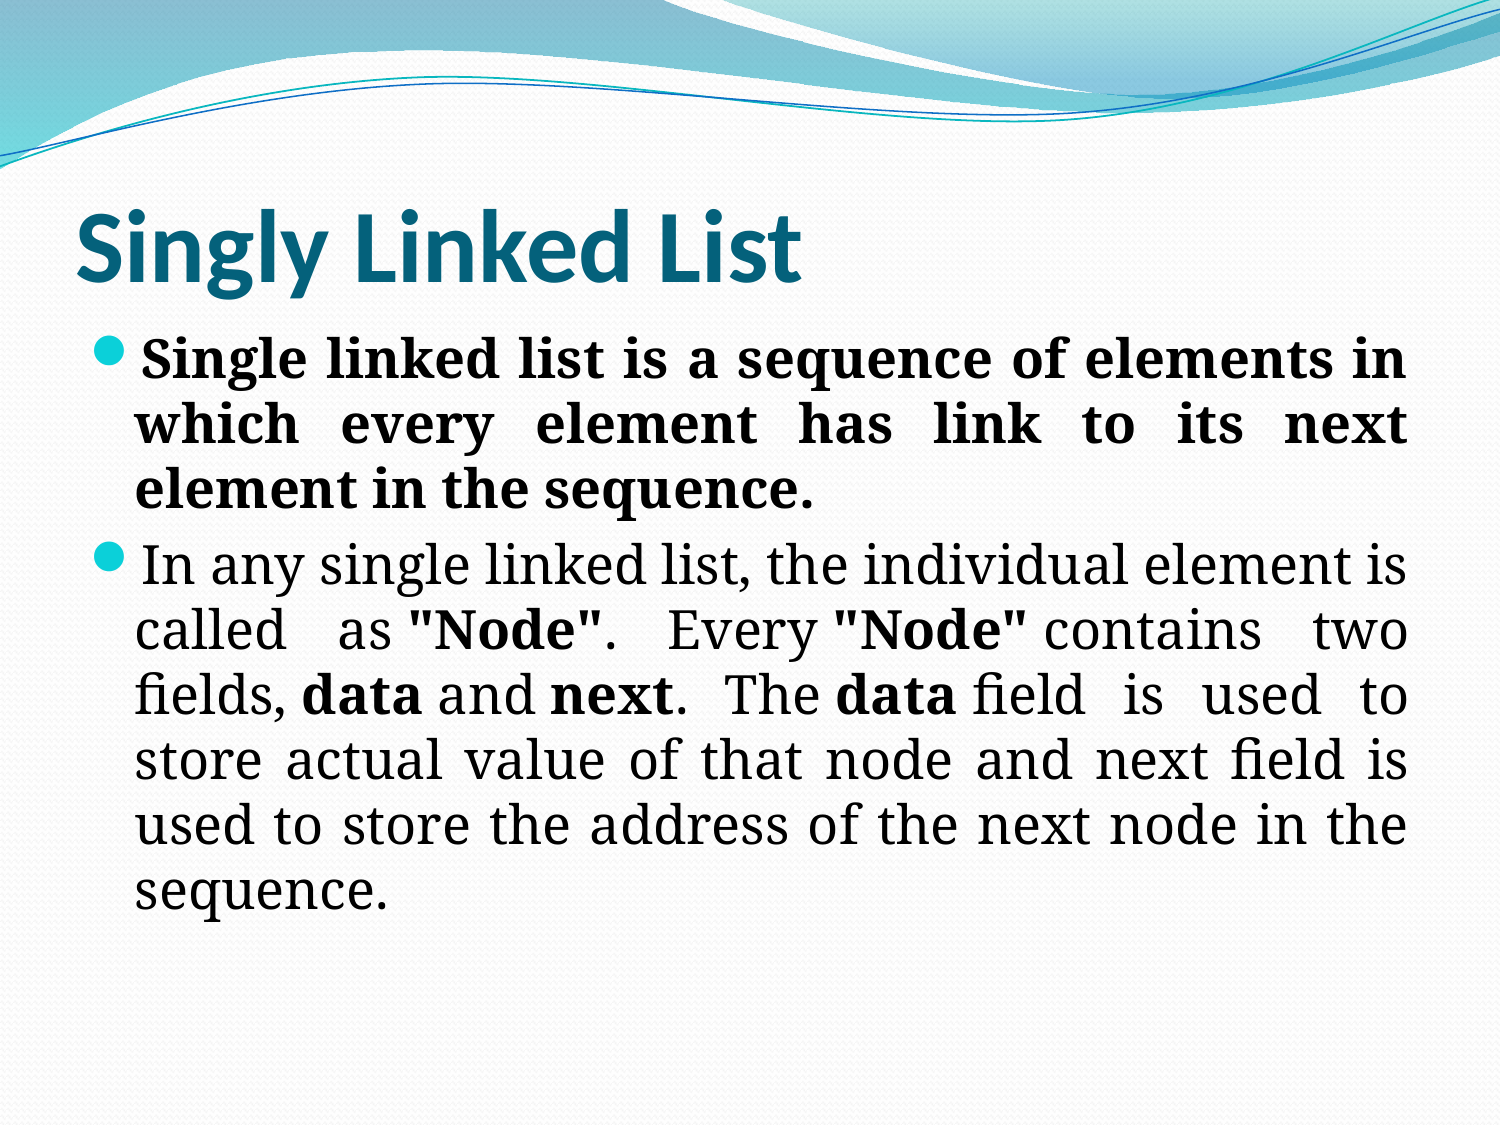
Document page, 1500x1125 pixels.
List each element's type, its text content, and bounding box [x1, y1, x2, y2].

list Single linked list is a sequence of elements in which every element has link to its next element in the sequence. In any single linked list, the individual element is called as "Node". Every "Node" contains two fields, data and next. The data field is used to store actual value of that node and next field is used to store the address of the next node in the sequence. [75, 317, 1425, 1038]
title Singly Linked List [75, 115, 1425, 303]
